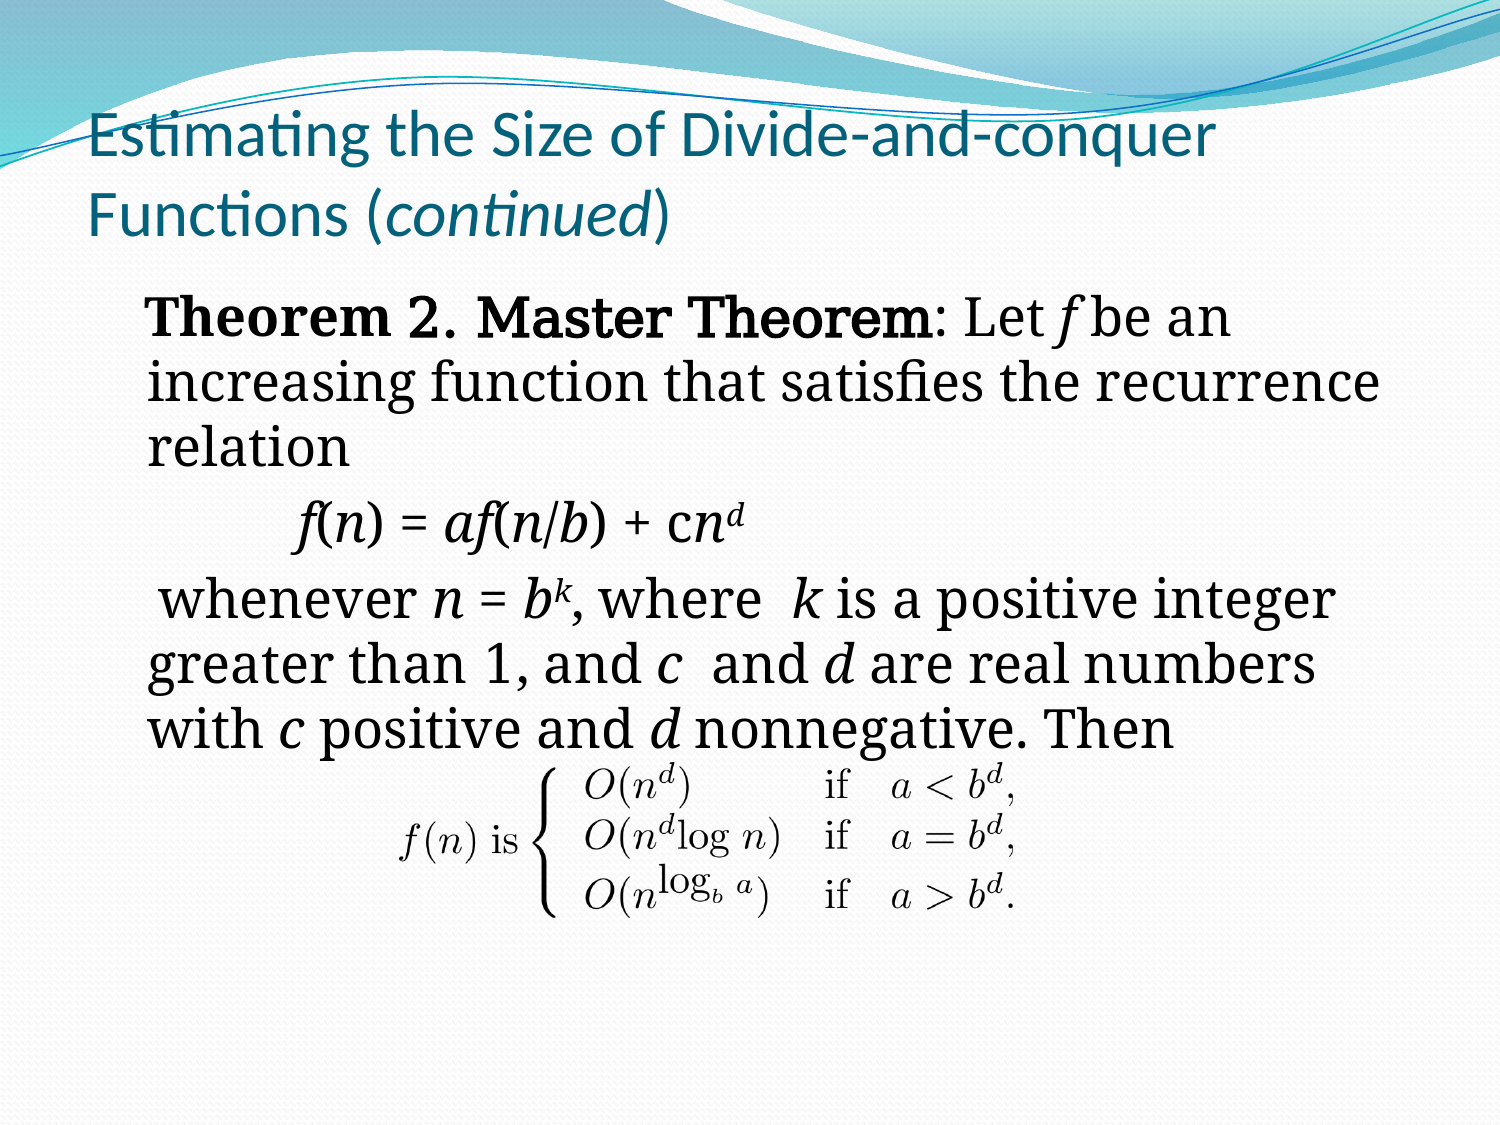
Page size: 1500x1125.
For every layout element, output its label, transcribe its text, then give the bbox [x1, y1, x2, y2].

picture [399, 762, 1014, 918]
list Theorem 2. Master Theorem: Let f be an increasing function that satisfies the recurrence relation f(n) = af(n/b) + cnd whenever n = bk, where k is a positive integer greater than 1, and c and d are real numbers with c positive and d nonnegative. Then [87, 275, 1438, 1038]
title Estimating the Size of Divide-and-conquer Functions (continued) [87, 62, 1438, 250]
